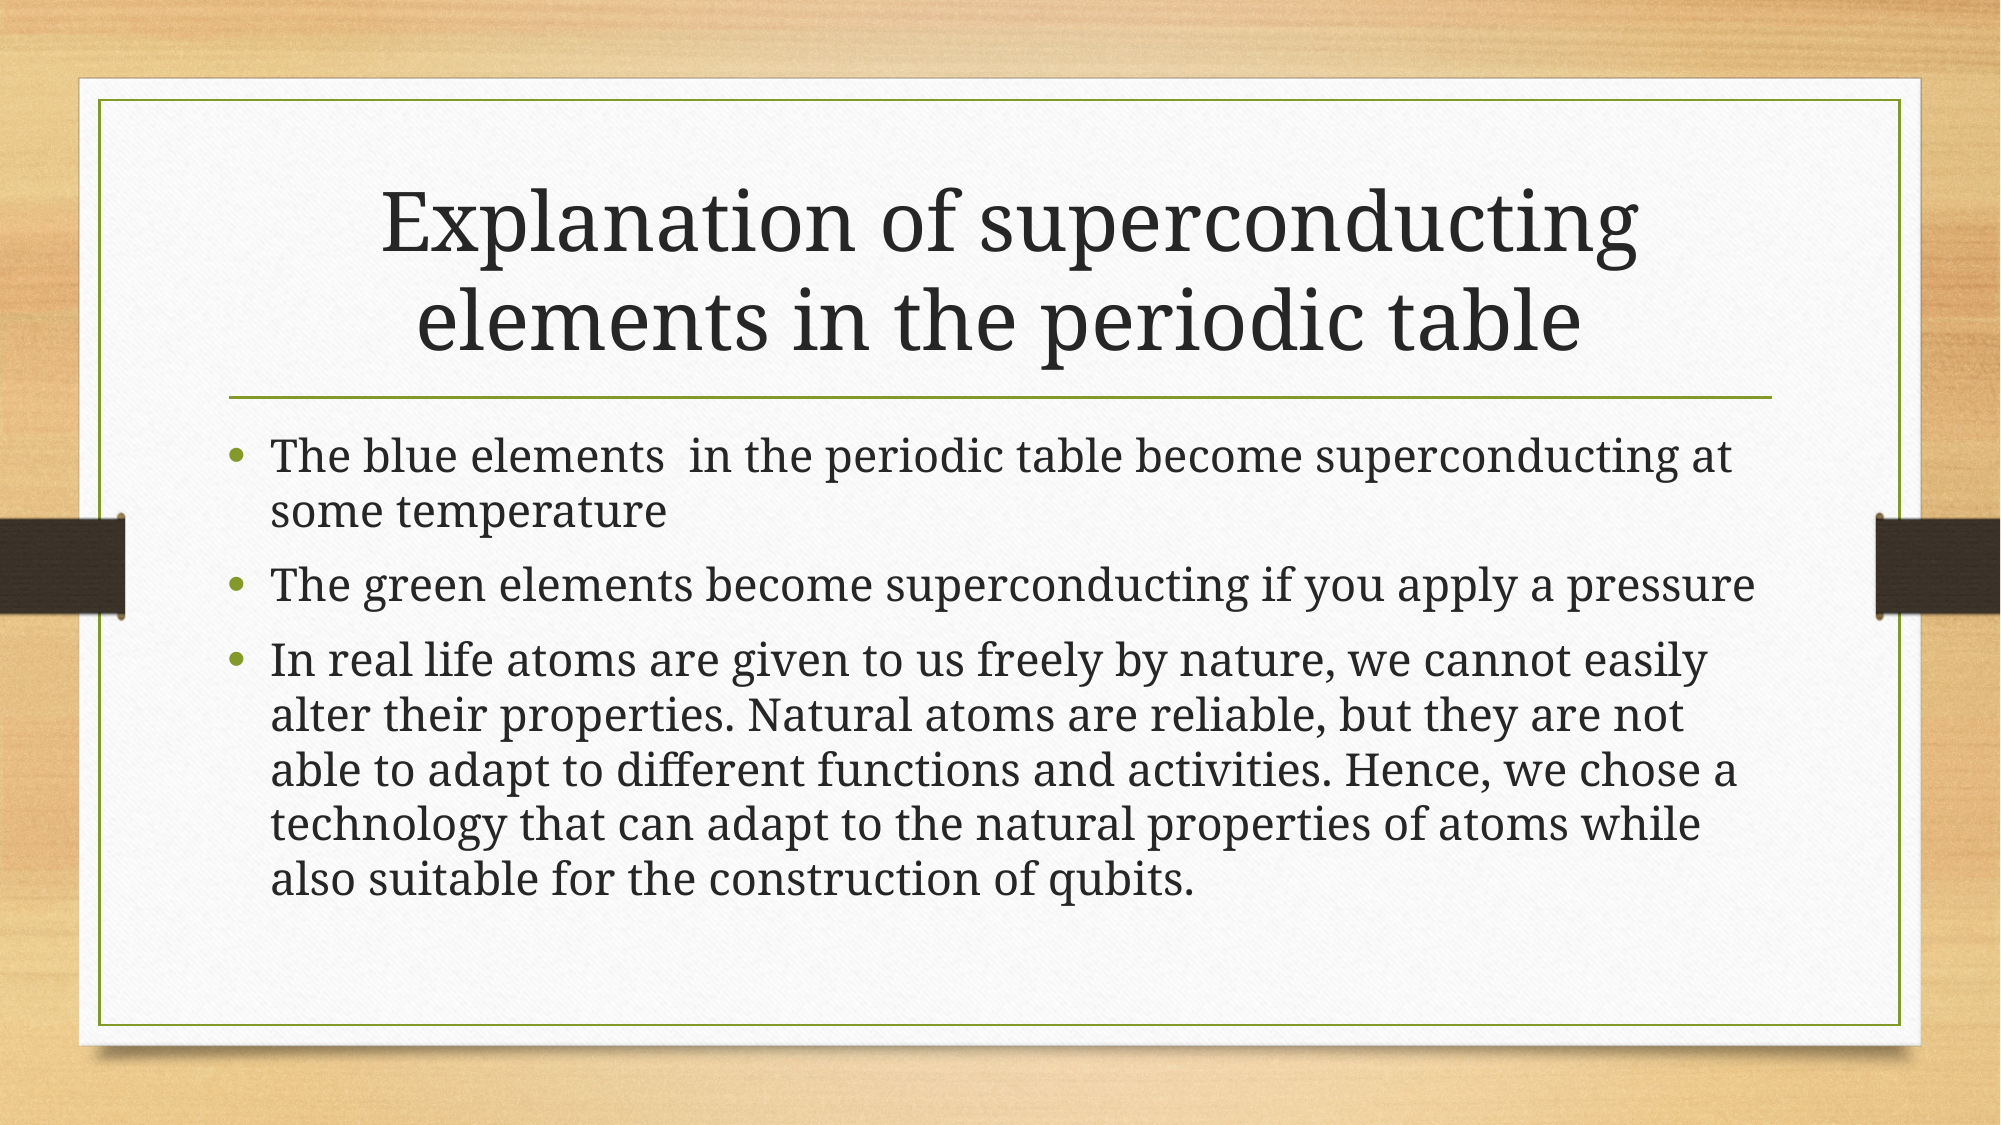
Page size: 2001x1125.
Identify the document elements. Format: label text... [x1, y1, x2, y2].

list The blue elements in the periodic table become superconducting at some temperature The green elements become superconducting if you apply a pressure In real life atoms are given to us freely by nature, we cannot easily alter their properties. Natural atoms are reliable, but they are not able to adapt to different functions and activities. Hence, we chose a technology that can adapt to the natural properties of atoms while also suitable for the construction of qubits. [212, 419, 1788, 964]
picture [0, 0, 2001, 1125]
title Explanation of superconducting elements in the periodic table [212, 161, 1788, 375]
